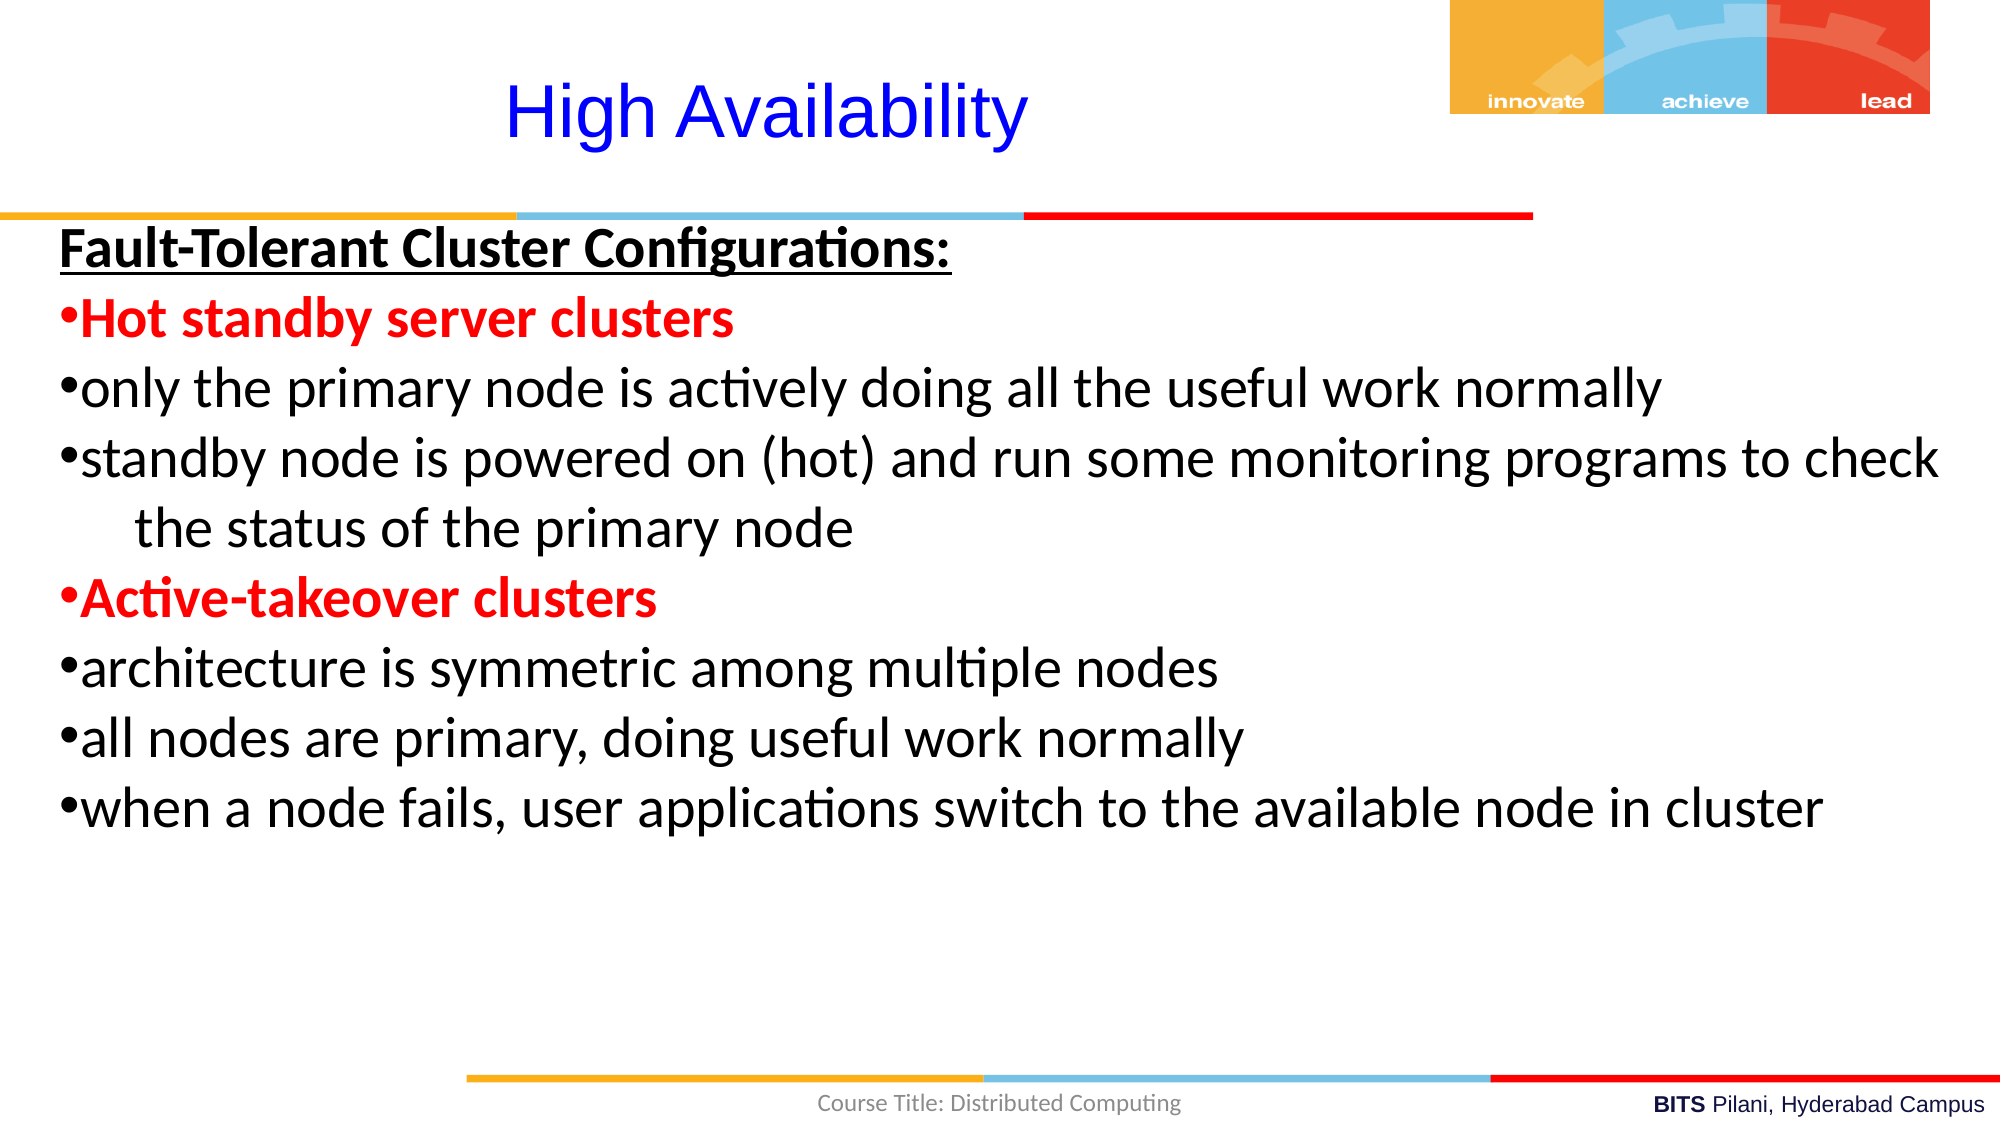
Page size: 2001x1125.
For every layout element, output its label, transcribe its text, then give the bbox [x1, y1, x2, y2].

text_box Fault-Tolerant Cluster Configurations: Hot standby server clusters only the primary node is actively doing all the useful work normally standby node is powered on (hot) and run some monitoring programs to check the status of the primary node Active-takeover clusters architecture is symmetric among multiple nodes all nodes are primary, doing useful work normally when a node fails, user applications switch to the available node in cluster [44, 202, 1964, 847]
picture [1449, 0, 1930, 114]
list High Availability [136, 13, 1398, 201]
footer Course Title: Distributed Computing [662, 1071, 1338, 1125]
